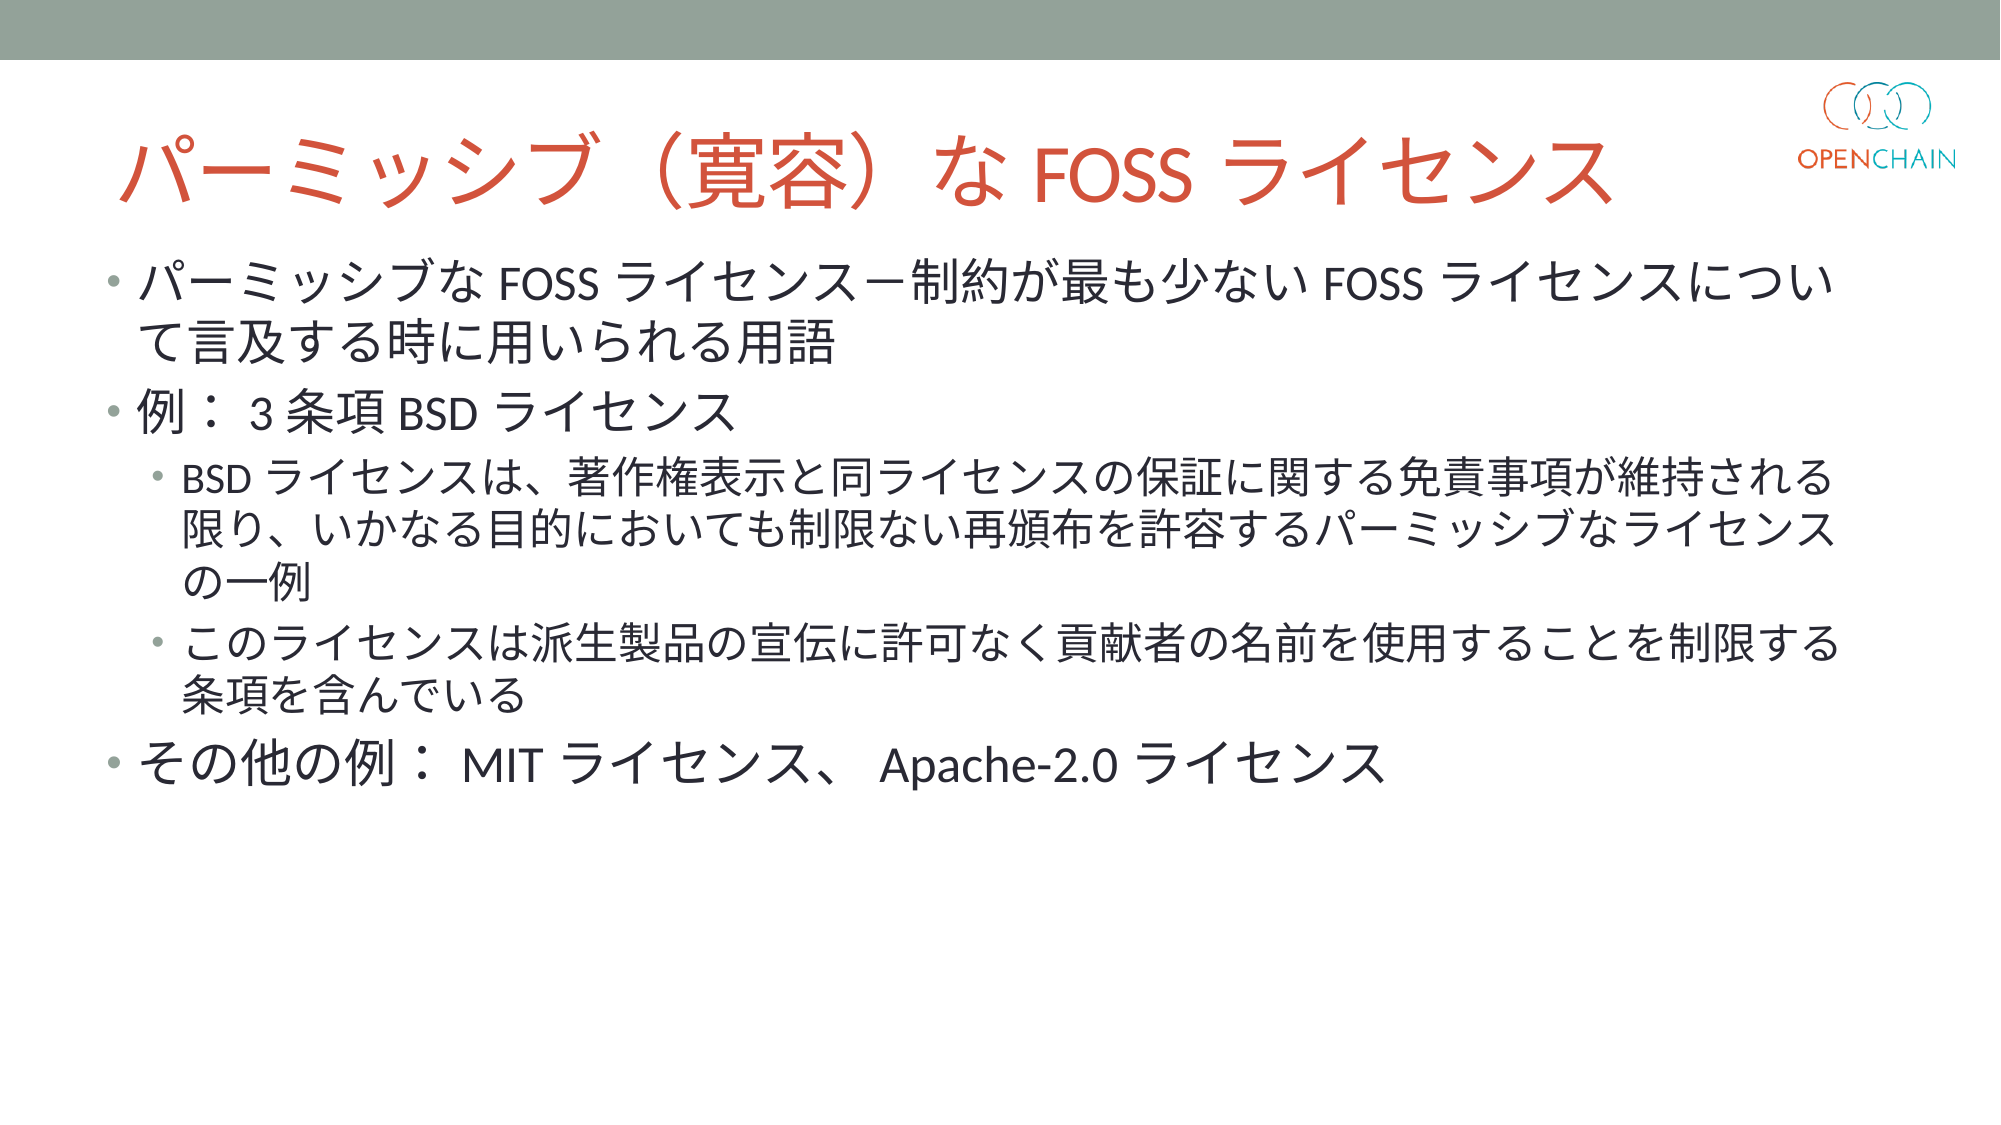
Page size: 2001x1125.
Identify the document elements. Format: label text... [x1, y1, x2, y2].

list パーミッシブなFOSSライセンス－制約が最も少ないFOSSライセンスについて言及する時に用いられる用語 例：3条項BSDライセンス BSDライセンスは、著作権表示と同ライセンスの保証に関する免責事項が維持される限り、いかなる目的においても制限ない再頒布を許容するパーミッシブなライセンスの一例 このライセンスは派生製品の宣伝に許可なく貢献者の名前を使用することを制限する条項を含んでいる その他の例：MITライセンス、Apache-2.0ライセンス [91, 243, 1863, 1093]
picture [1798, 82, 1955, 169]
title パーミッシブ（寛容）なFOSSライセンス [99, 87, 1900, 250]
